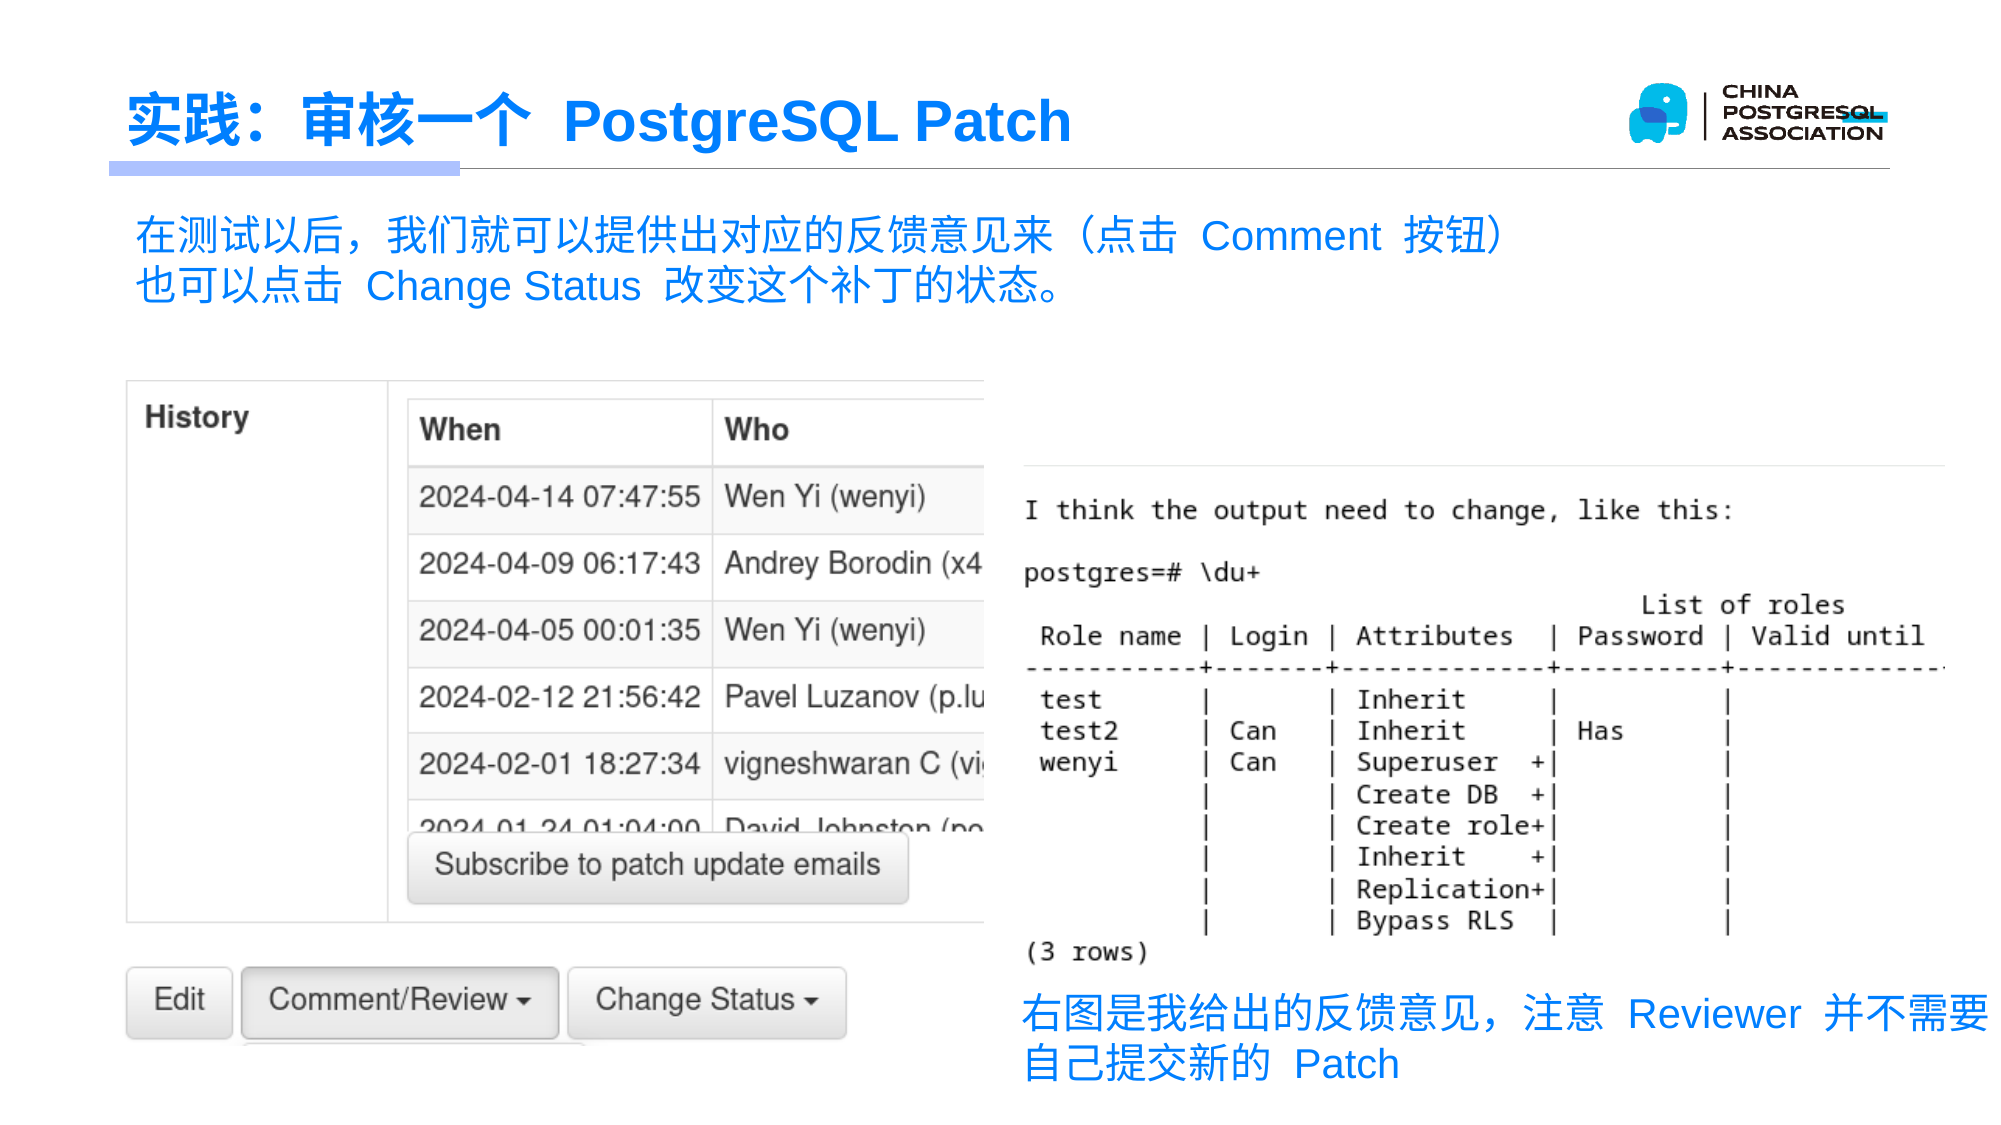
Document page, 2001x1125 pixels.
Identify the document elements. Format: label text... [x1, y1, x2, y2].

title 实践：审核一个 PostgreSQL Patch [110, 65, 1890, 162]
picture [120, 380, 984, 1046]
picture [1006, 465, 1945, 998]
text_box 在测试以后，我们就可以提供出对应的反馈意见来（点击 Comment 按钮） 也可以点击 Change Status 改变这个补丁的状态。 [120, 201, 1945, 322]
text_box 右图是我给出的反馈意见，注意 Reviewer 并不需要 自己提交新的 Patch [1006, 979, 2000, 1104]
